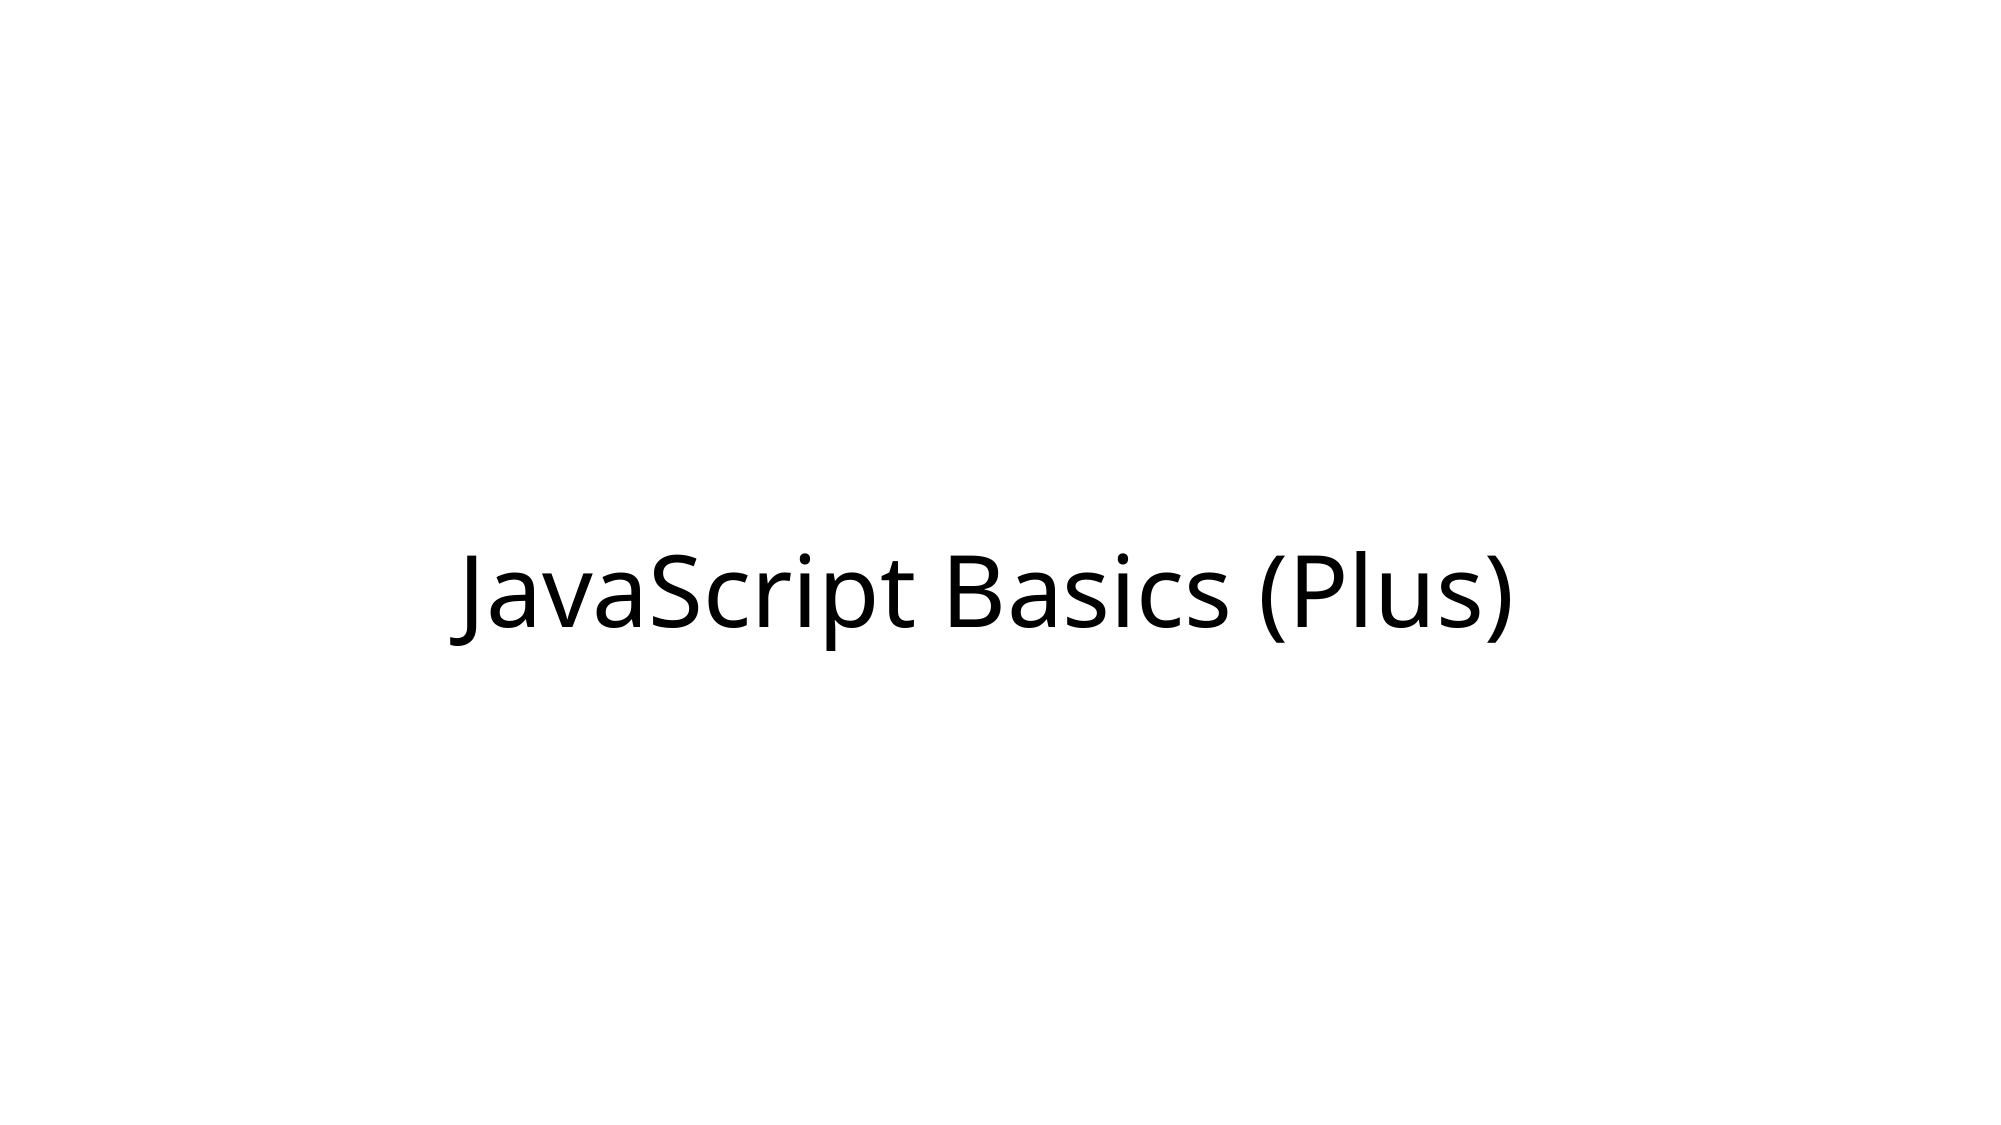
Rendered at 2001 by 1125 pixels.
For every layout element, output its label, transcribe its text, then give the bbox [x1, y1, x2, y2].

title JavaScript Basics (Plus) [249, 184, 1750, 657]
